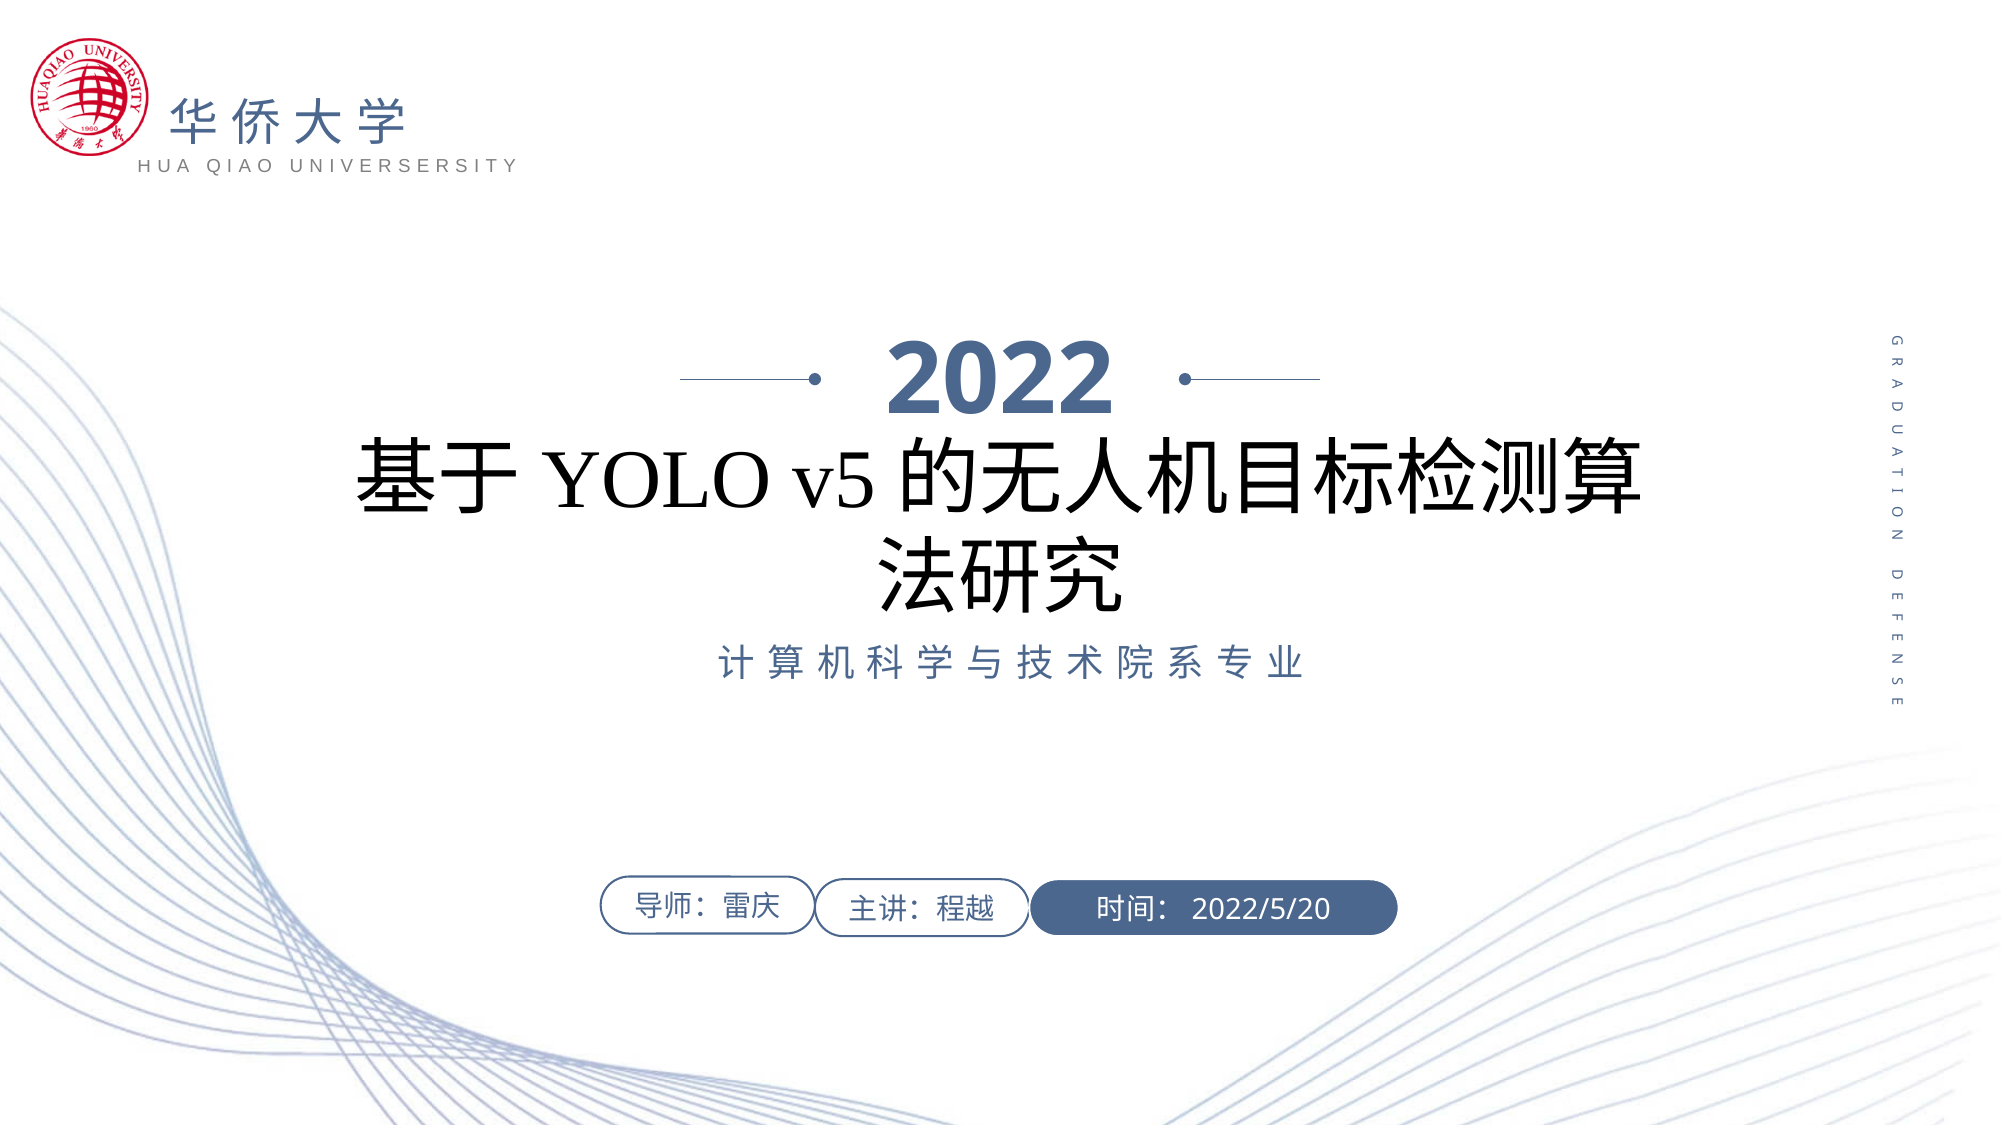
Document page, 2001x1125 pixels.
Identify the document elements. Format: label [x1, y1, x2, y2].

picture [11, 32, 166, 160]
text_box [122, 83, 859, 185]
text_box [0, 0, 2000, 1125]
text_box [680, 306, 1320, 443]
